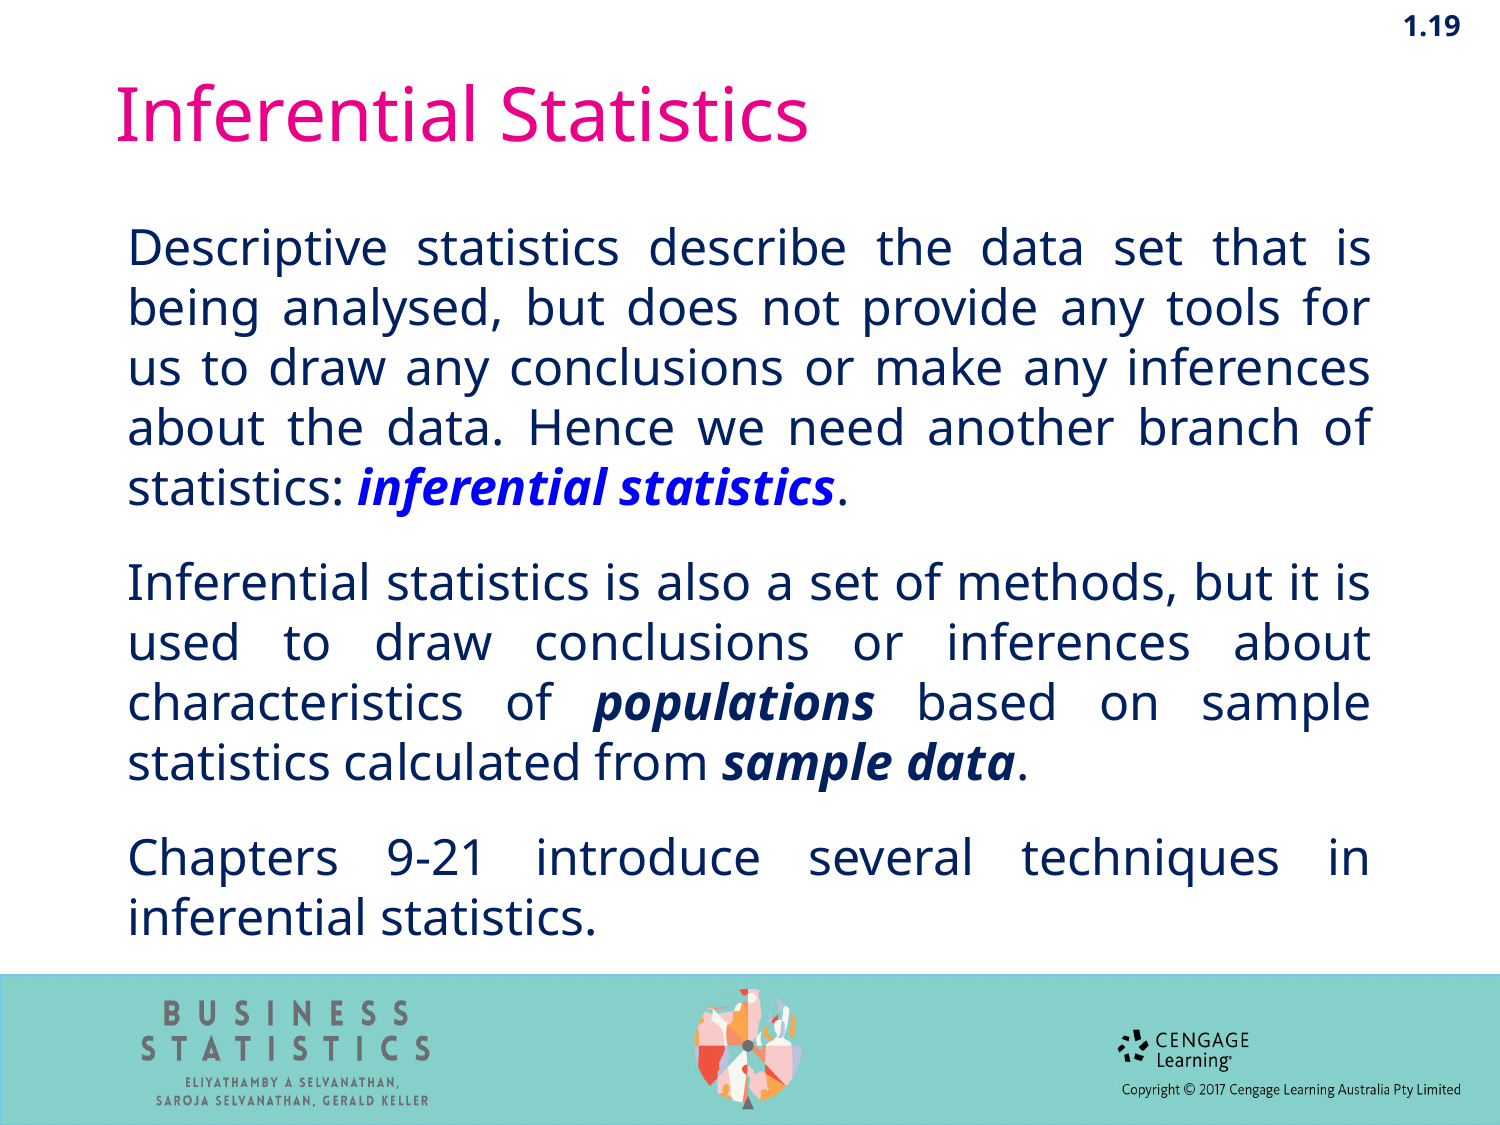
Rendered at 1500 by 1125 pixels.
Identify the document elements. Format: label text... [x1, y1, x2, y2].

title Inferential Statistics [100, 54, 1376, 169]
picture [0, 0, 1500, 1125]
text_box 1.19 [1387, 0, 1500, 60]
list Descriptive statistics describe the data set that is being analysed, but does not provide any tools for us to draw any conclusions or make any inferences about the data. Hence we need another branch of statistics: inferential statistics. Inferential statistics is also a set of methods, but it is used to draw conclusions or inferences about characteristics of populations based on sample statistics calculated from sample data. Chapters 9-21 introduce several techniques in inferential statistics. [111, 207, 1388, 977]
